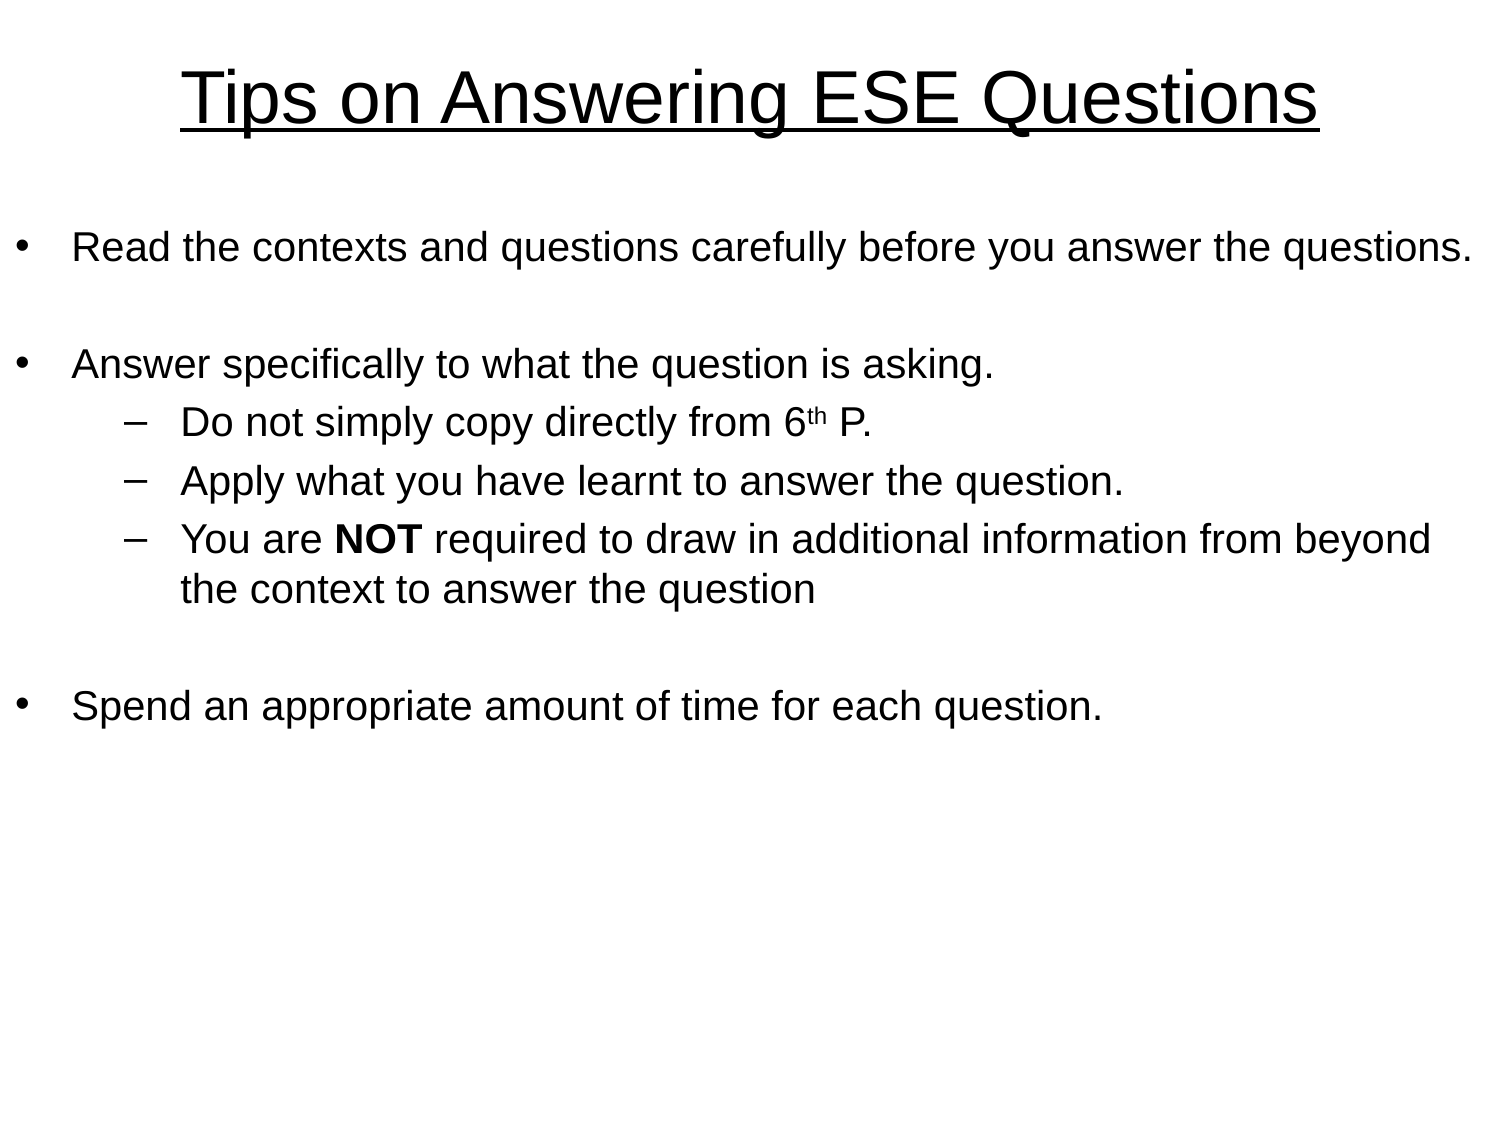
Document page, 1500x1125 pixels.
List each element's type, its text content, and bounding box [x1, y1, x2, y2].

list Read the contexts and questions carefully before you answer the questions. Answer specifically to what the question is asking. Do not simply copy directly from 6th P. Apply what you have learnt to answer the question. You are NOT required to draw in additional information from beyond the context to answer the question Spend an appropriate amount of time for each question. [0, 212, 1500, 1025]
title Tips on Answering ESE Questions [0, 0, 1500, 188]
